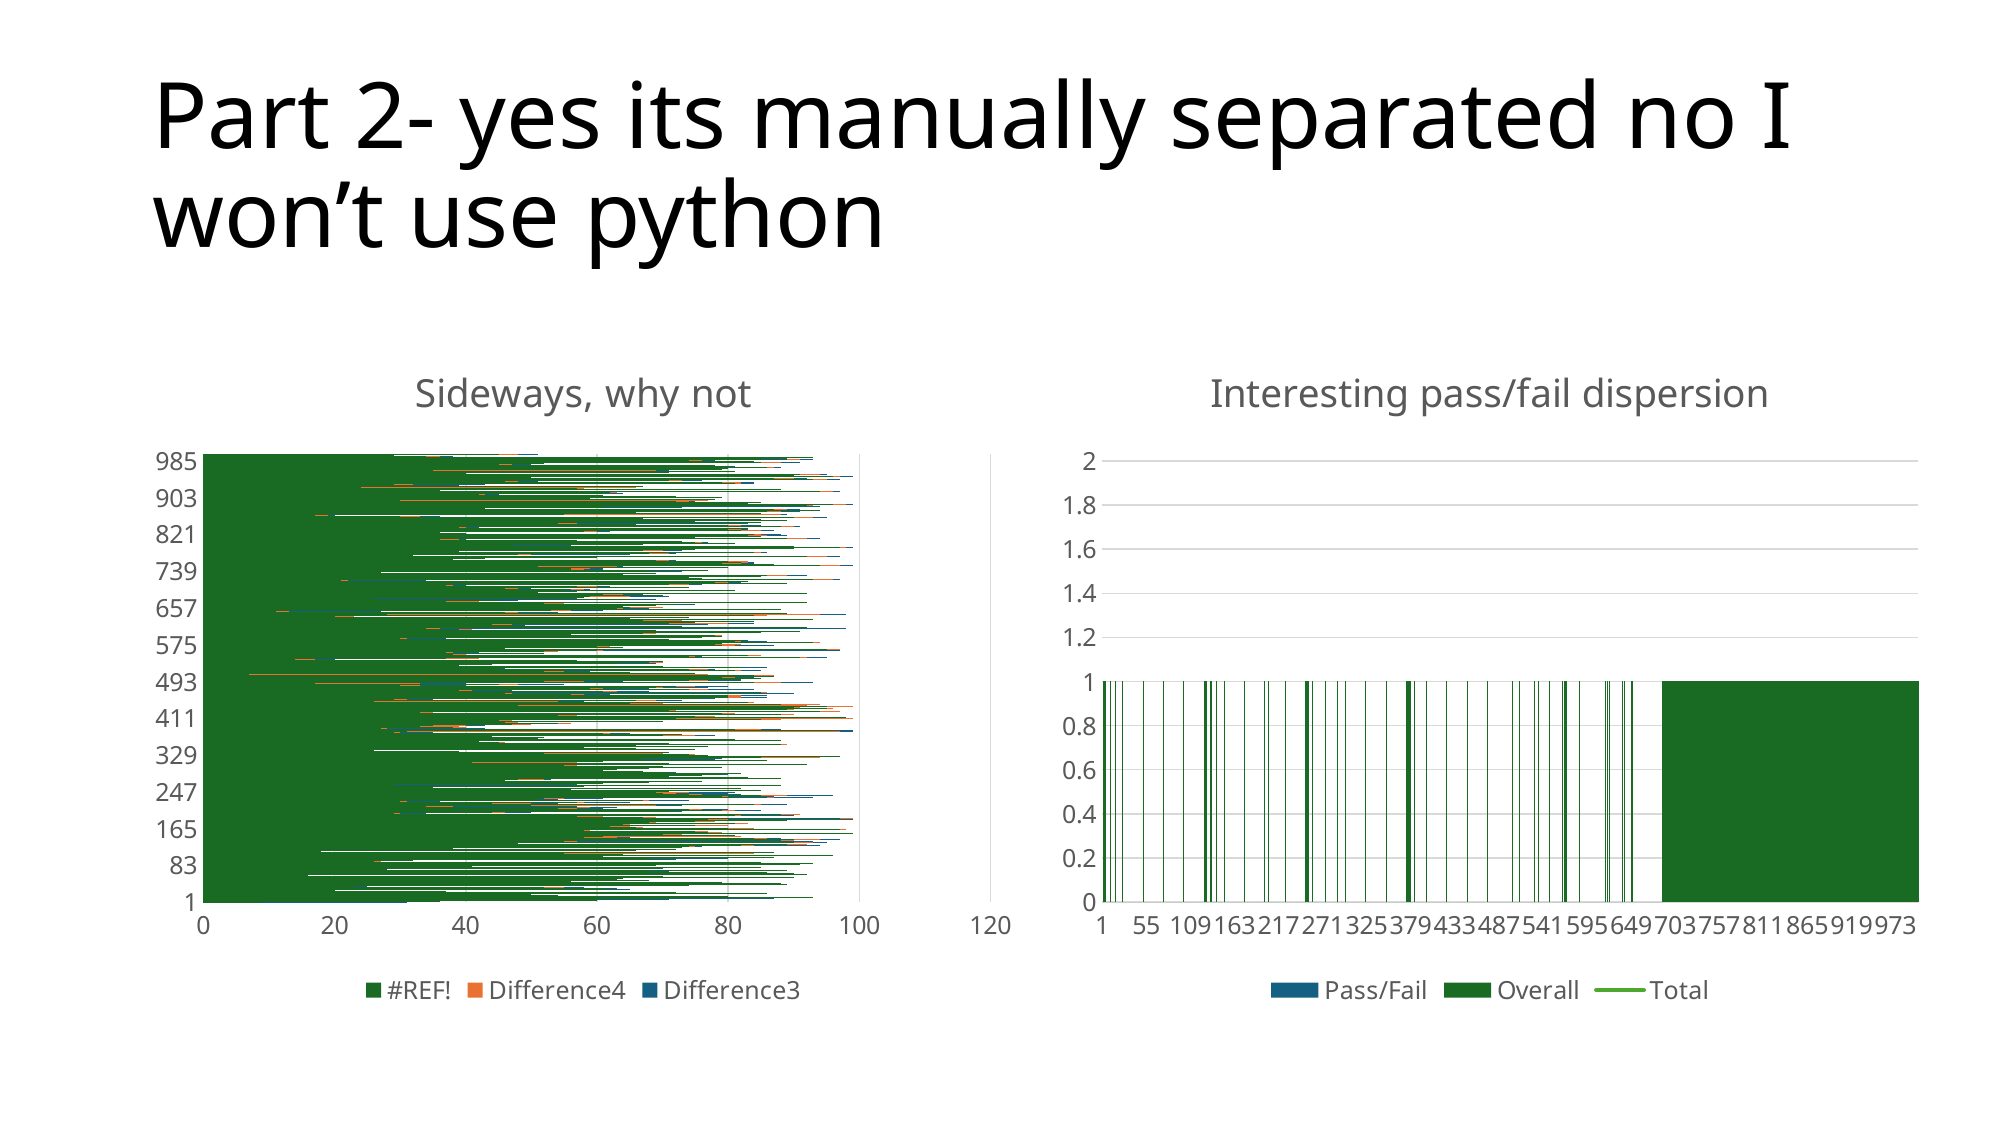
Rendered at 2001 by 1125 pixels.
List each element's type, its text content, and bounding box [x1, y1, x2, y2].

title Part 2- yes its manually separated no I won’t use python [137, 59, 1863, 278]
chart [1043, 331, 1937, 1014]
chart [136, 331, 1030, 1014]
